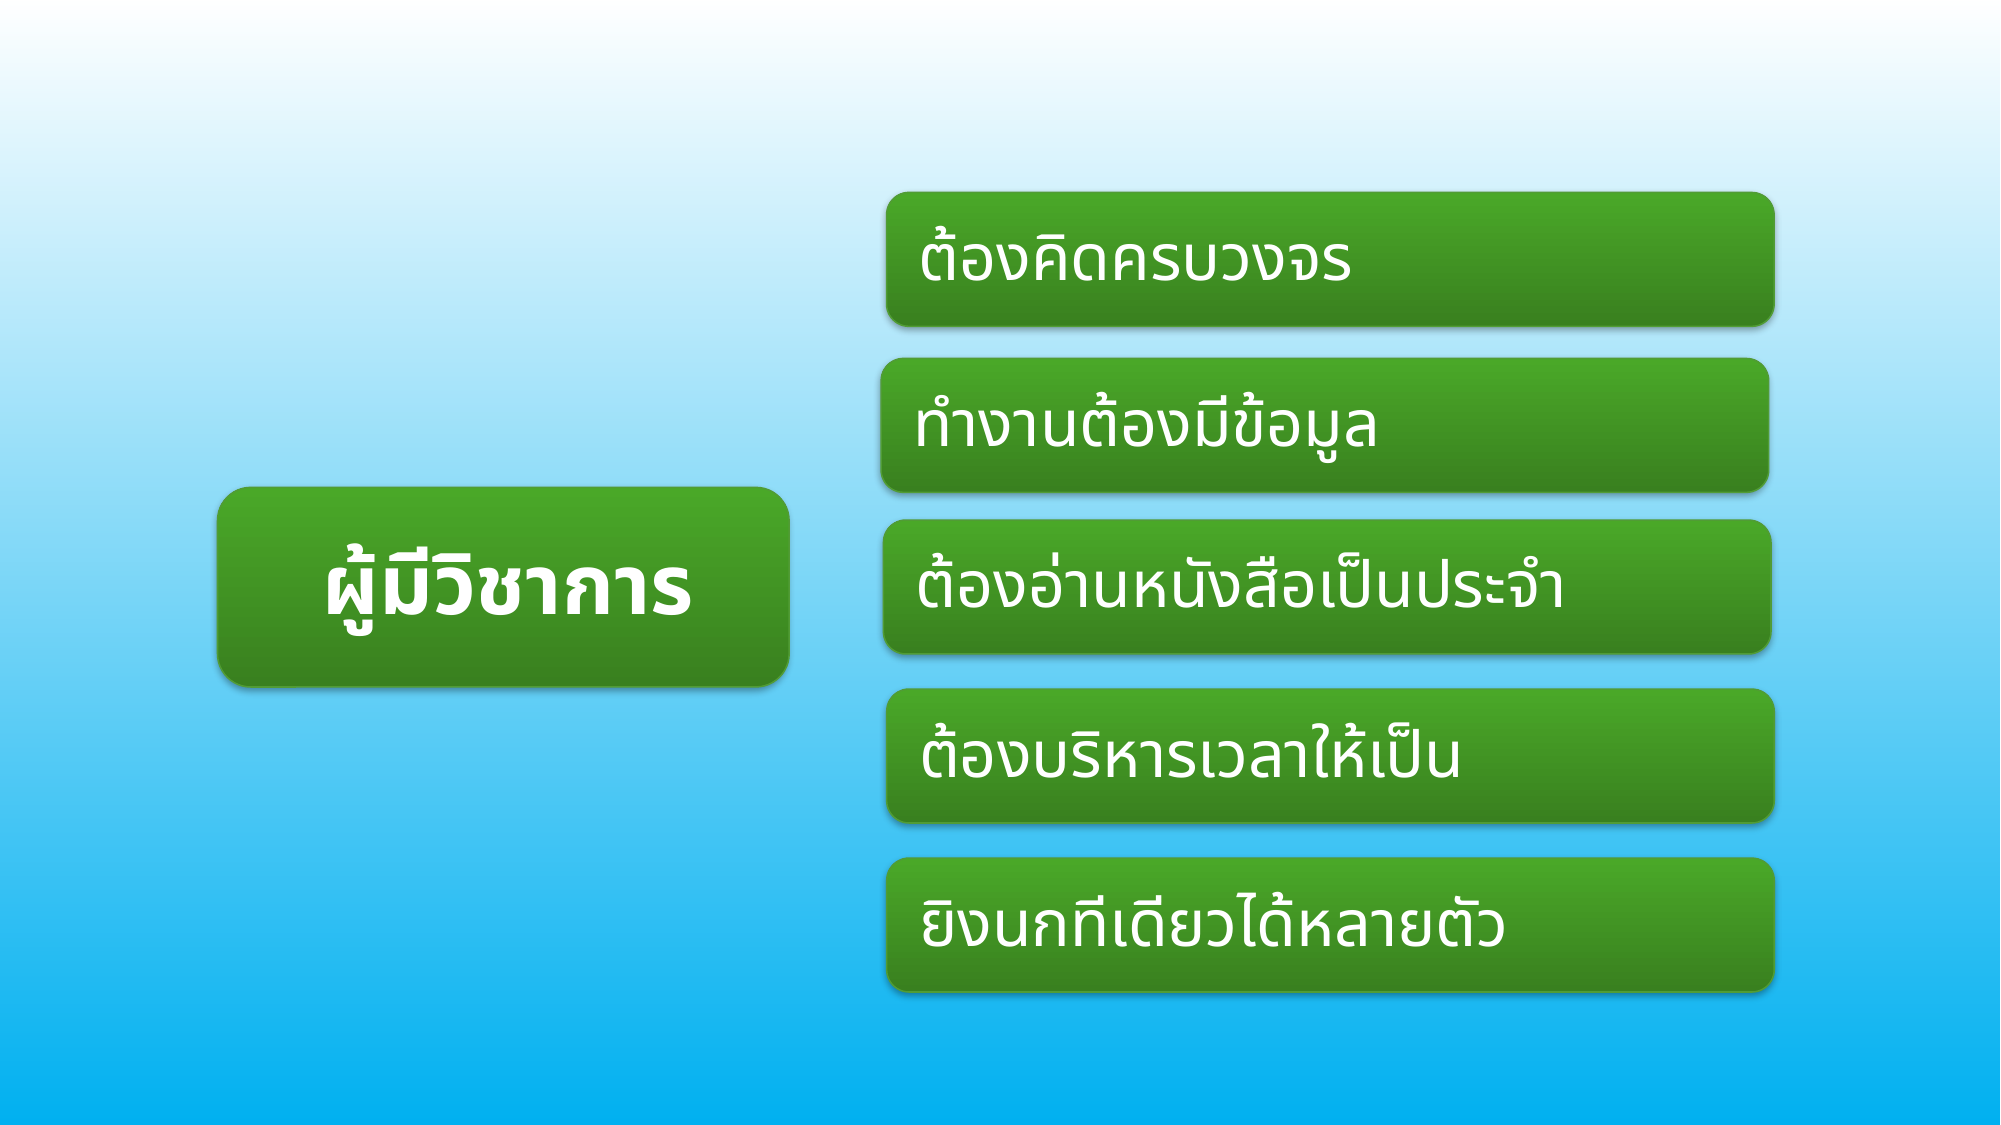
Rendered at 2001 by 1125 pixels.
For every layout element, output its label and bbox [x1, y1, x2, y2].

text_box [814, 688, 1789, 826]
text_box [814, 519, 1789, 657]
text_box [814, 192, 1789, 329]
text_box [826, 355, 1802, 493]
text_box [161, 487, 790, 718]
text_box [814, 857, 1789, 995]
